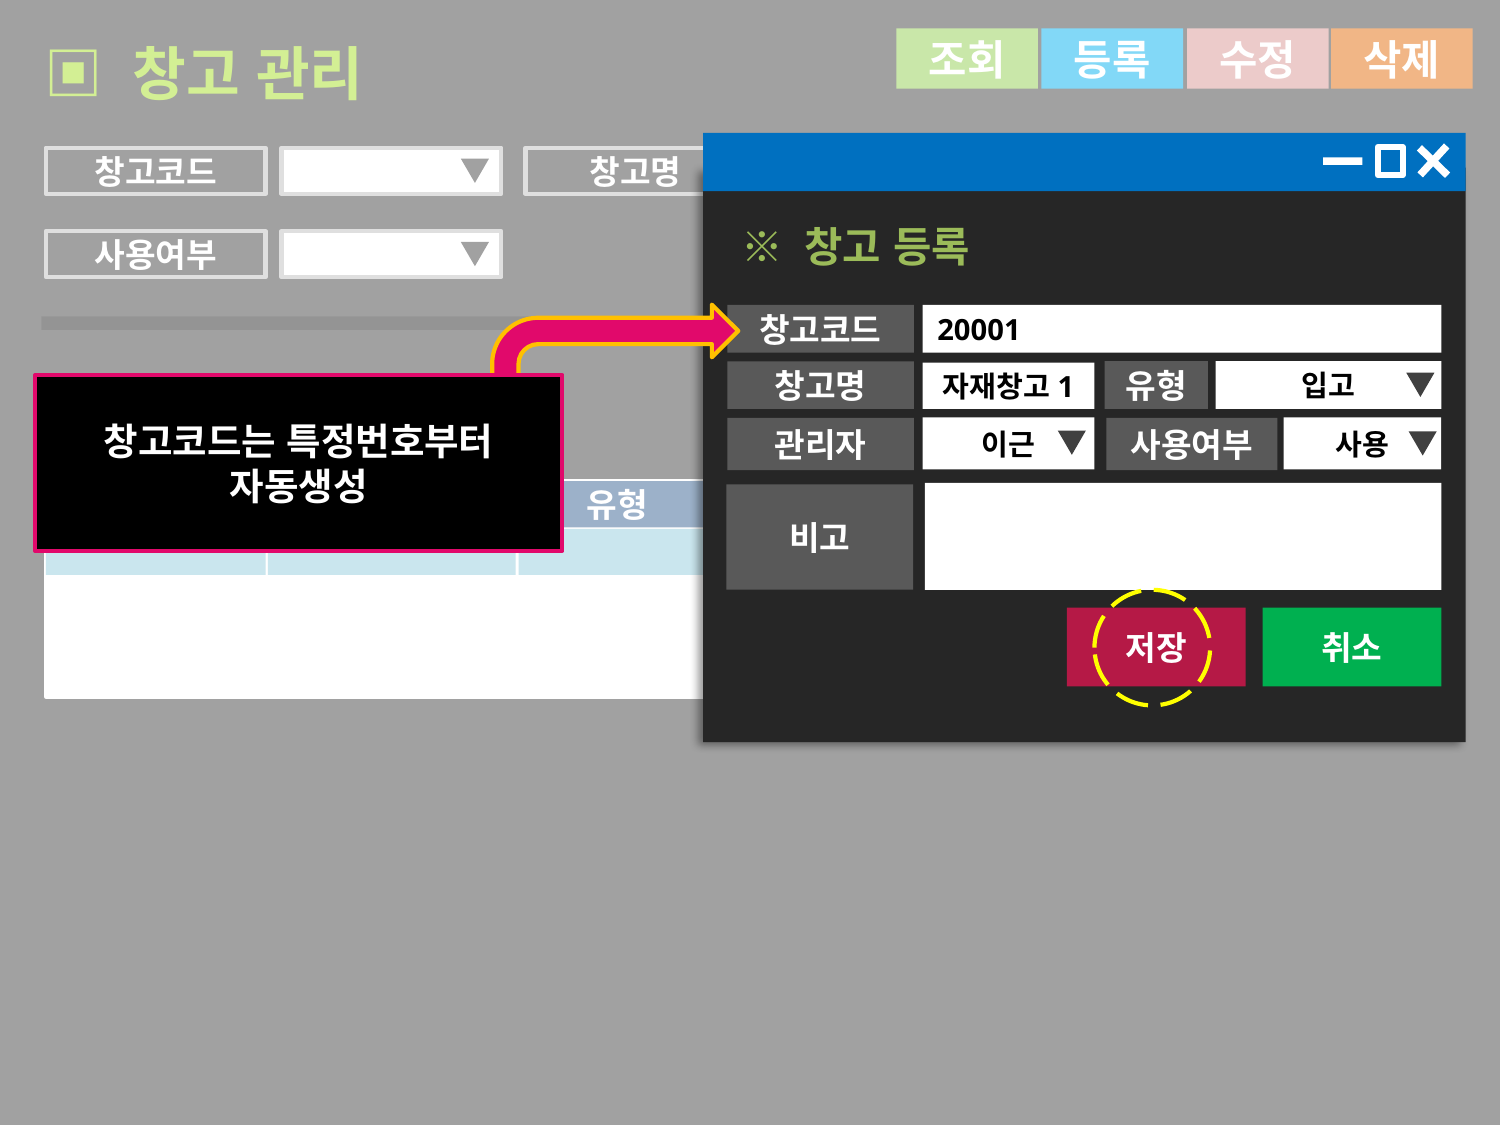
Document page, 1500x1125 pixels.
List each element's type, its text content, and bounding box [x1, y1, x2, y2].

text_box 창고코드는 특정번호부터 자동생성 [33, 373, 564, 553]
text_box [0, 0, 1500, 1125]
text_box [702, 132, 1466, 743]
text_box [267, 480, 516, 576]
text_box [490, 315, 697, 373]
